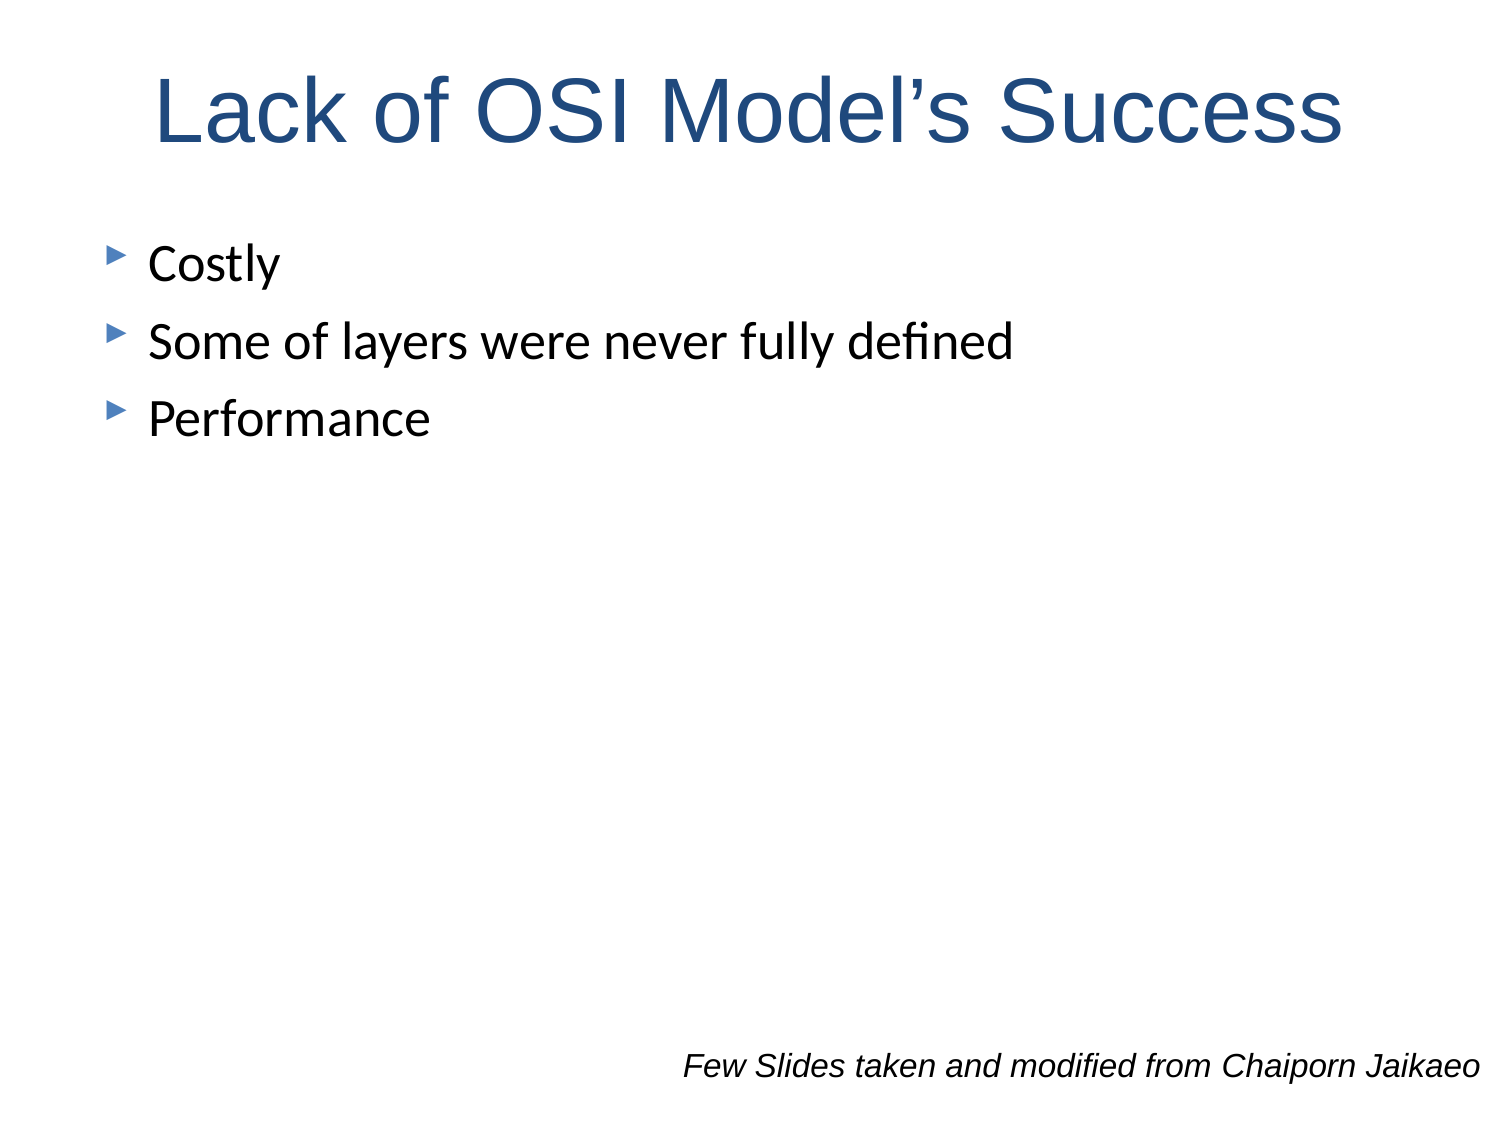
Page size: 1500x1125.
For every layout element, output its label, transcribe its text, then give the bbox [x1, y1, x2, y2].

title Lack of OSI Model’s Success [75, 24, 1425, 188]
text_box Few Slides taken and modified from Chaiporn Jaikaeo [668, 1037, 1496, 1092]
text_box Costly Some of layers were never fully defined Performance [88, 219, 1439, 1030]
